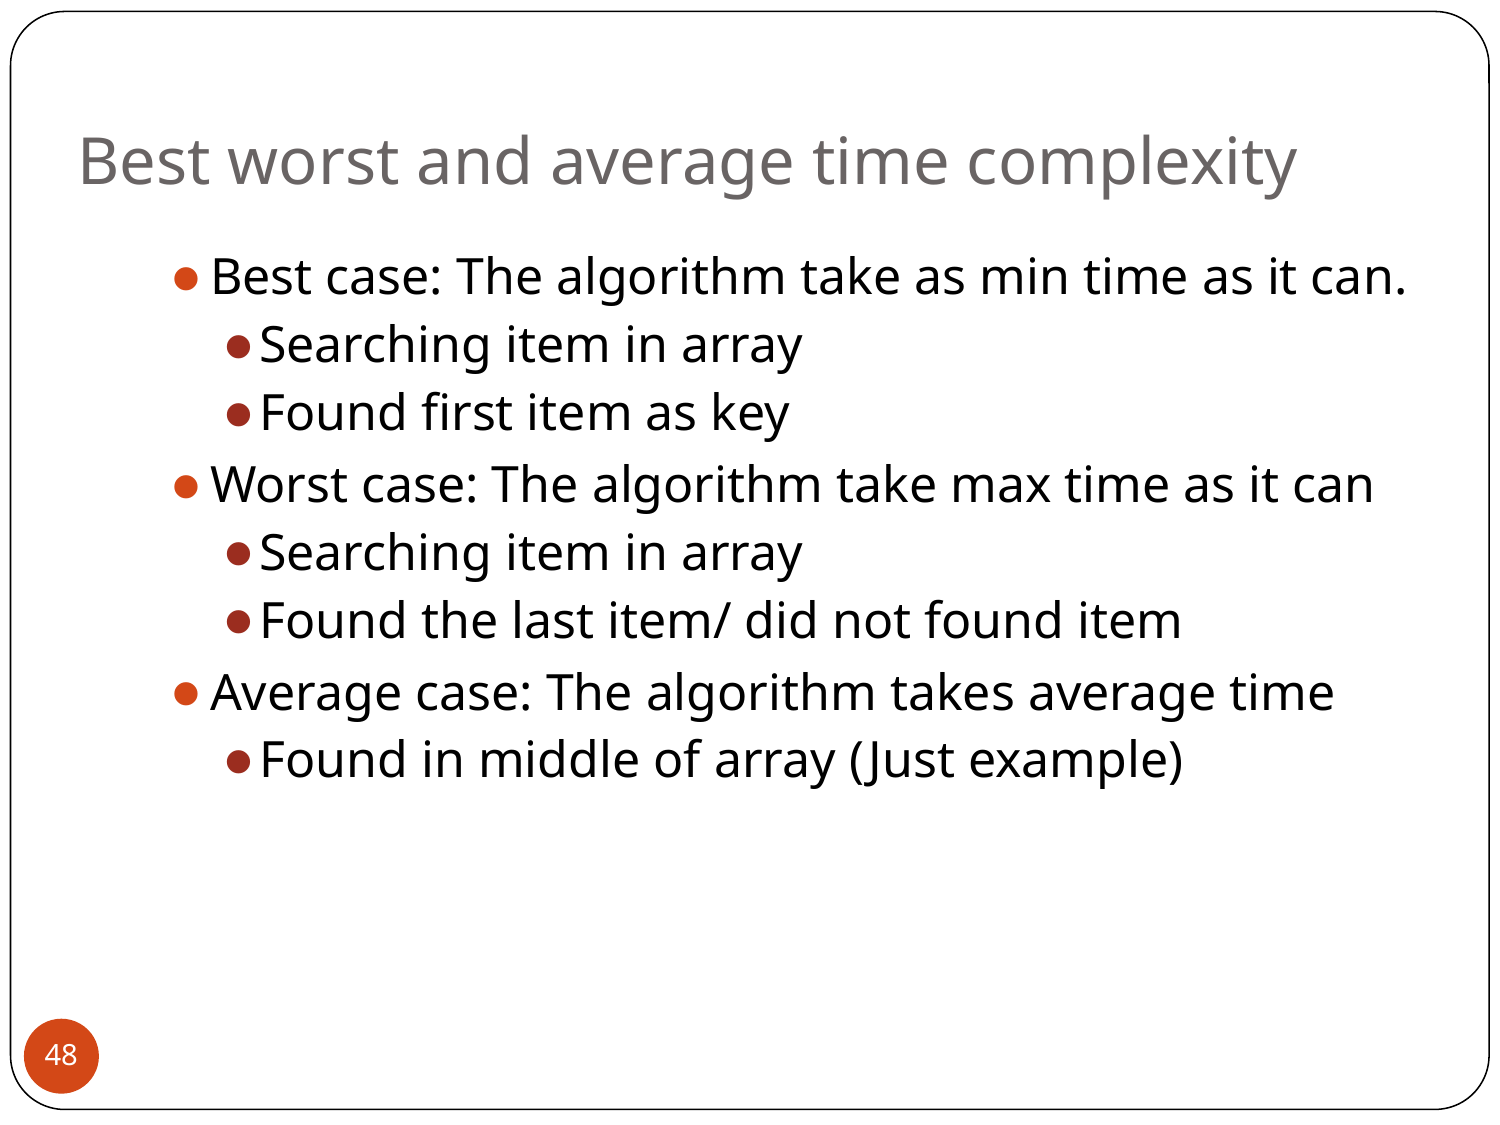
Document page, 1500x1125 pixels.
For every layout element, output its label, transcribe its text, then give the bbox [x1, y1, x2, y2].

slide_number 48 [23, 1018, 99, 1094]
title Best worst and average time complexity [62, 45, 1425, 213]
list Best case: The algorithm take as min time as it can. Searching item in array Found first item as key Worst case: The algorithm take max time as it can Searching item in array Found the last item/ did not found item Average case: The algorithm takes average time Found in middle of array (Just example) [150, 237, 1425, 988]
